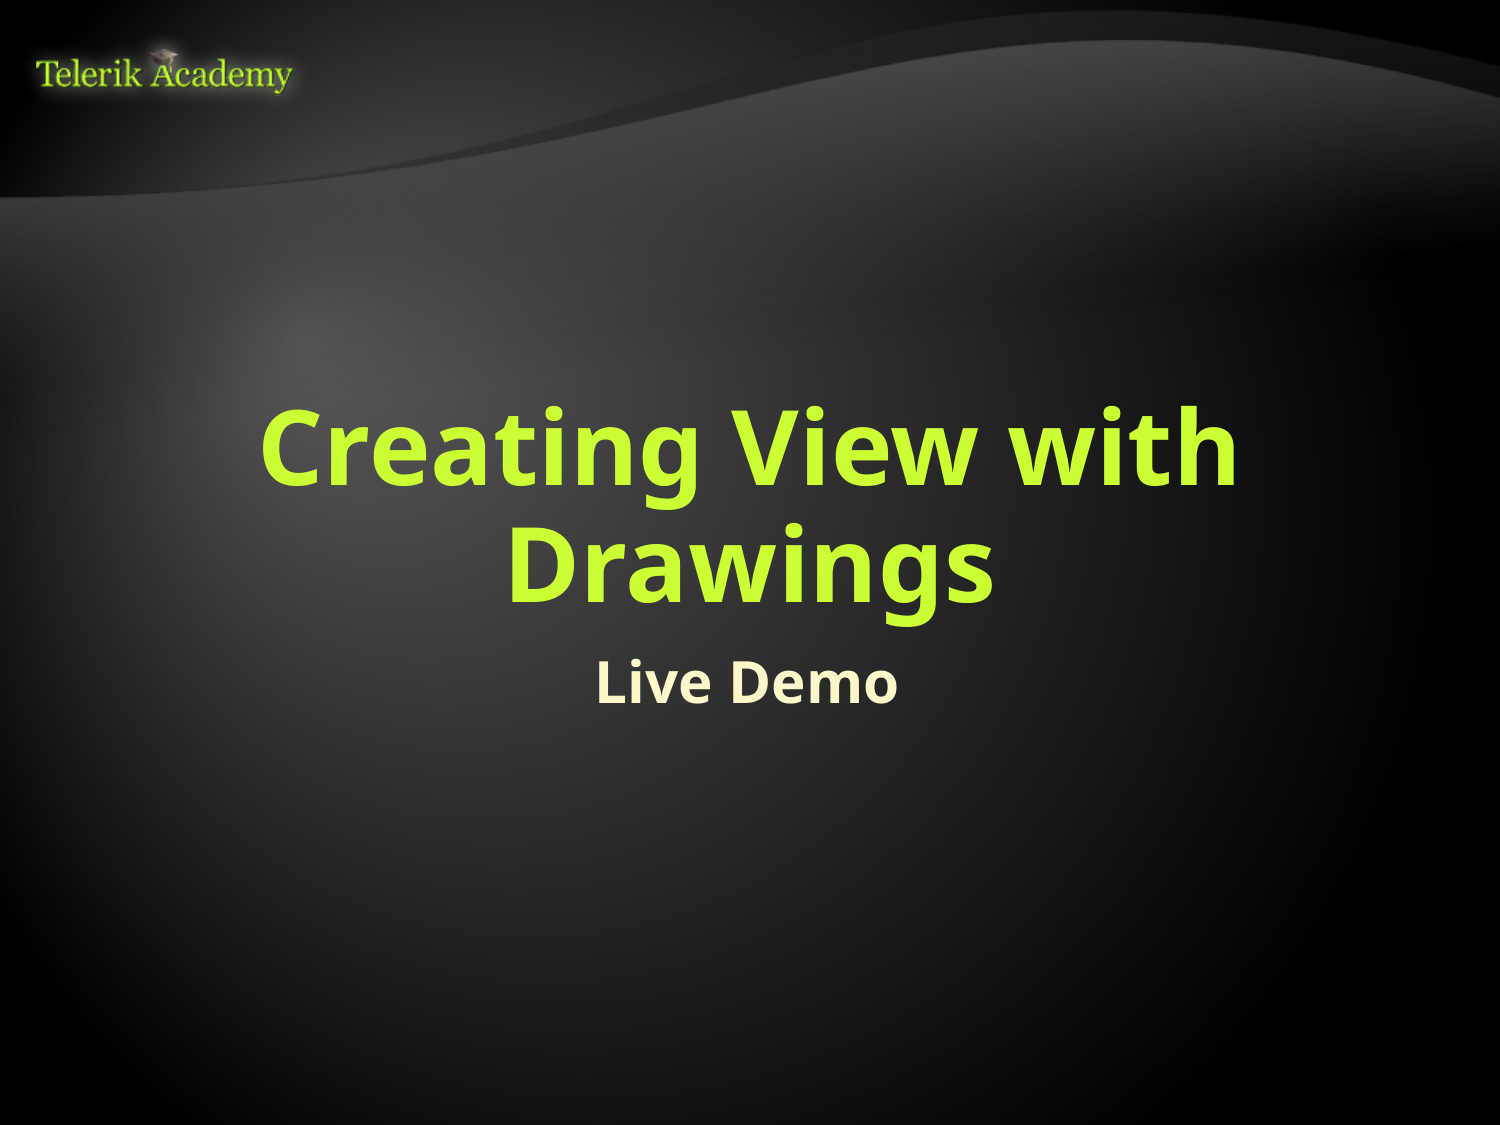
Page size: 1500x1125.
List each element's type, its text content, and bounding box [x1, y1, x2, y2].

picture [0, 0, 1500, 1125]
subtitle Live Demo [97, 633, 1398, 727]
title Creating View with Drawings [99, 450, 1400, 563]
